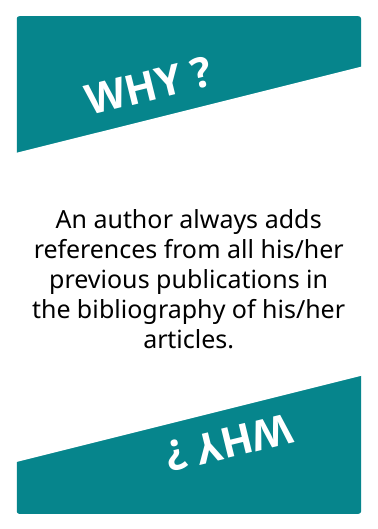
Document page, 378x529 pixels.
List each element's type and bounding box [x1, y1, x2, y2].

text_box [0, 16, 378, 514]
